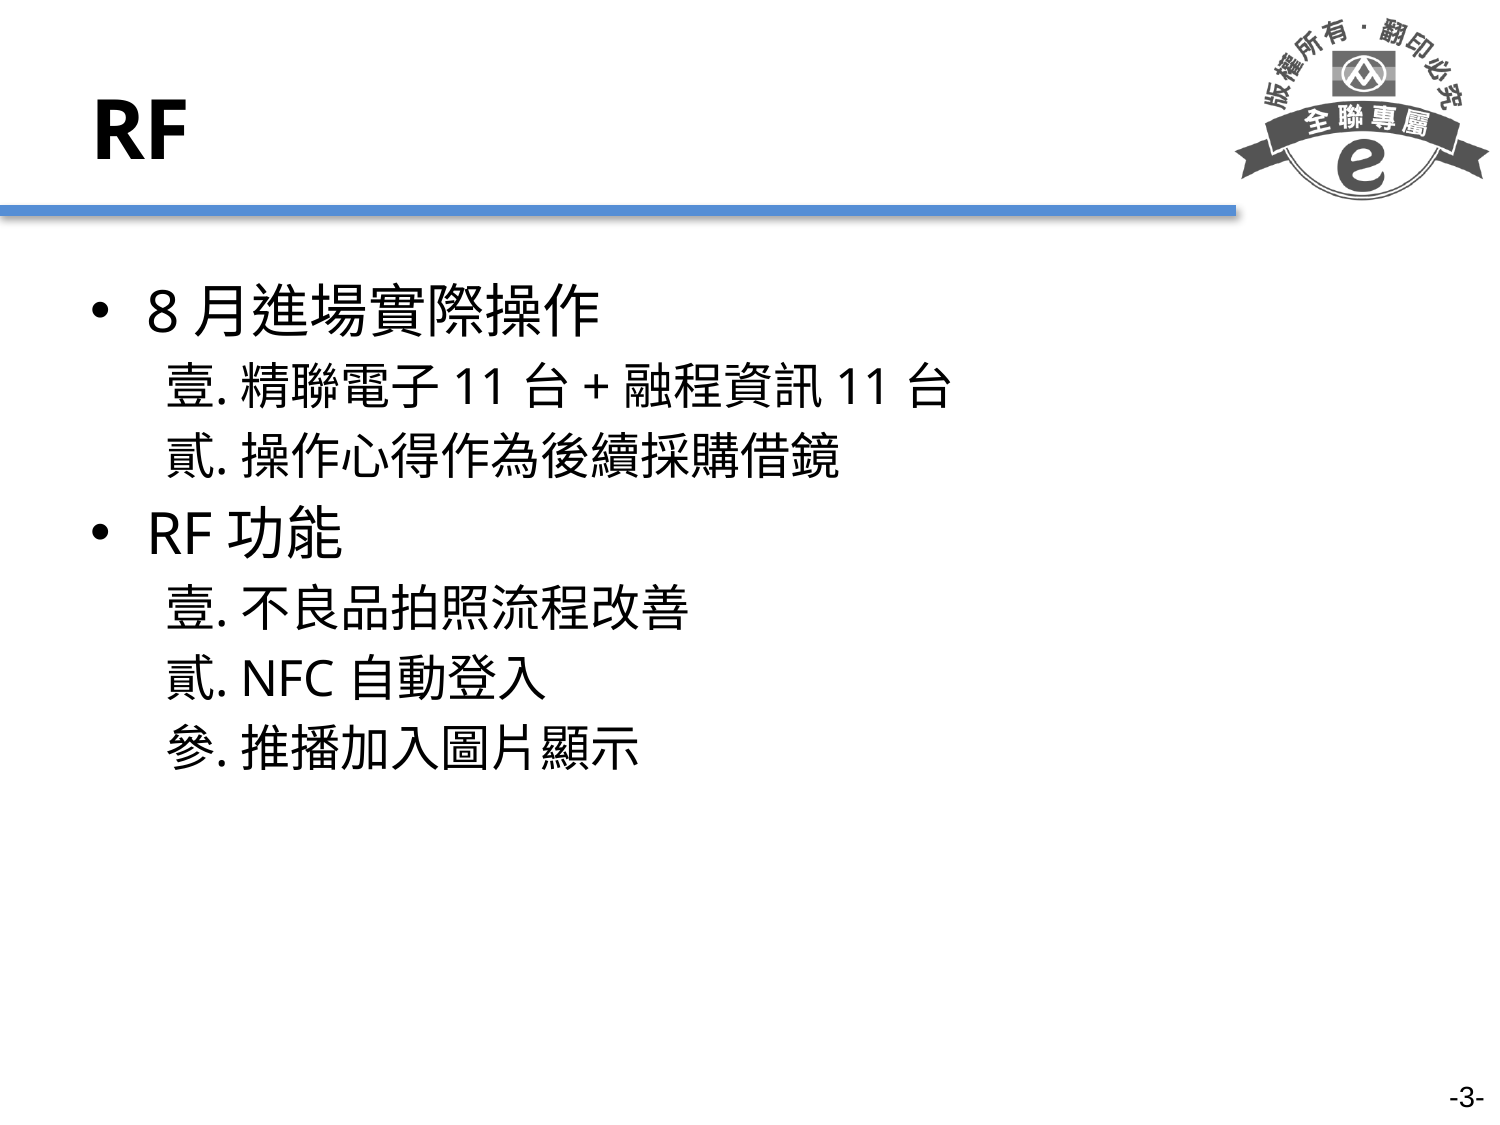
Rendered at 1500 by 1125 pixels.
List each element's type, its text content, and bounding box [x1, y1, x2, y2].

picture [1234, 14, 1492, 205]
title RF [75, 45, 1341, 208]
list 8月進場實際操作 精聯電子11台+融程資訊11台 操作心得作為後續採購借鏡 RF功能 不良品拍照流程改善 NFC自動登入 推播加入圖片顯示 [75, 267, 1425, 1035]
slide_number -3- [1149, 1065, 1500, 1125]
